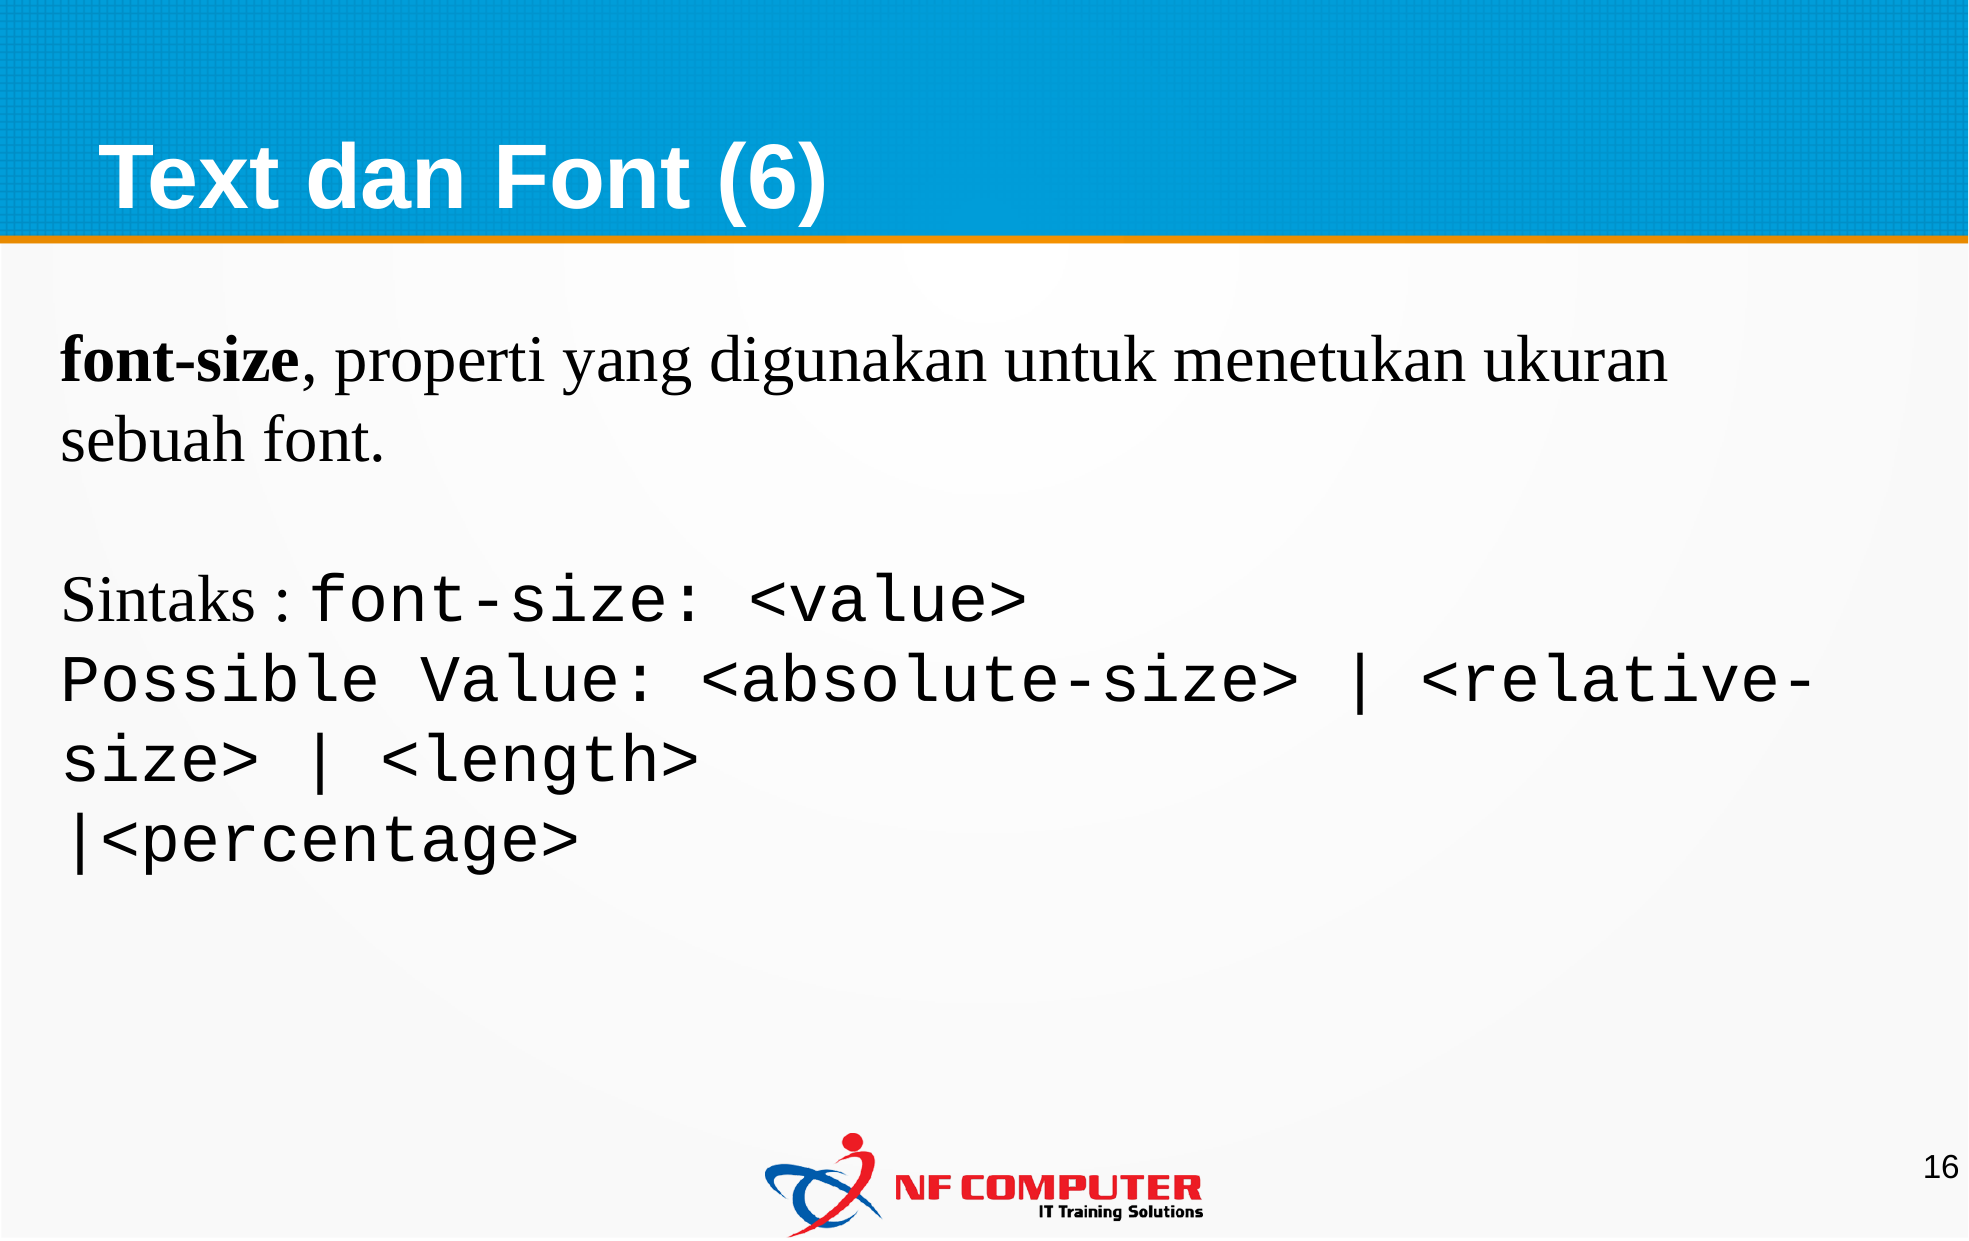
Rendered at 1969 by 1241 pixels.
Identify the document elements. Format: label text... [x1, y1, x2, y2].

picture [0, 236, 1969, 1241]
text_box Text dan Font (6) [98, 19, 1870, 227]
slide_number 16 [1841, 1145, 1960, 1241]
text_box font-size, properti yang digunakan untuk menetukan ukuran sebuah font. Sintaks : font-size: <value> Possible Value: <absolute-size> | <relative-size> | <length> |<percentage> [59, 314, 1860, 1080]
